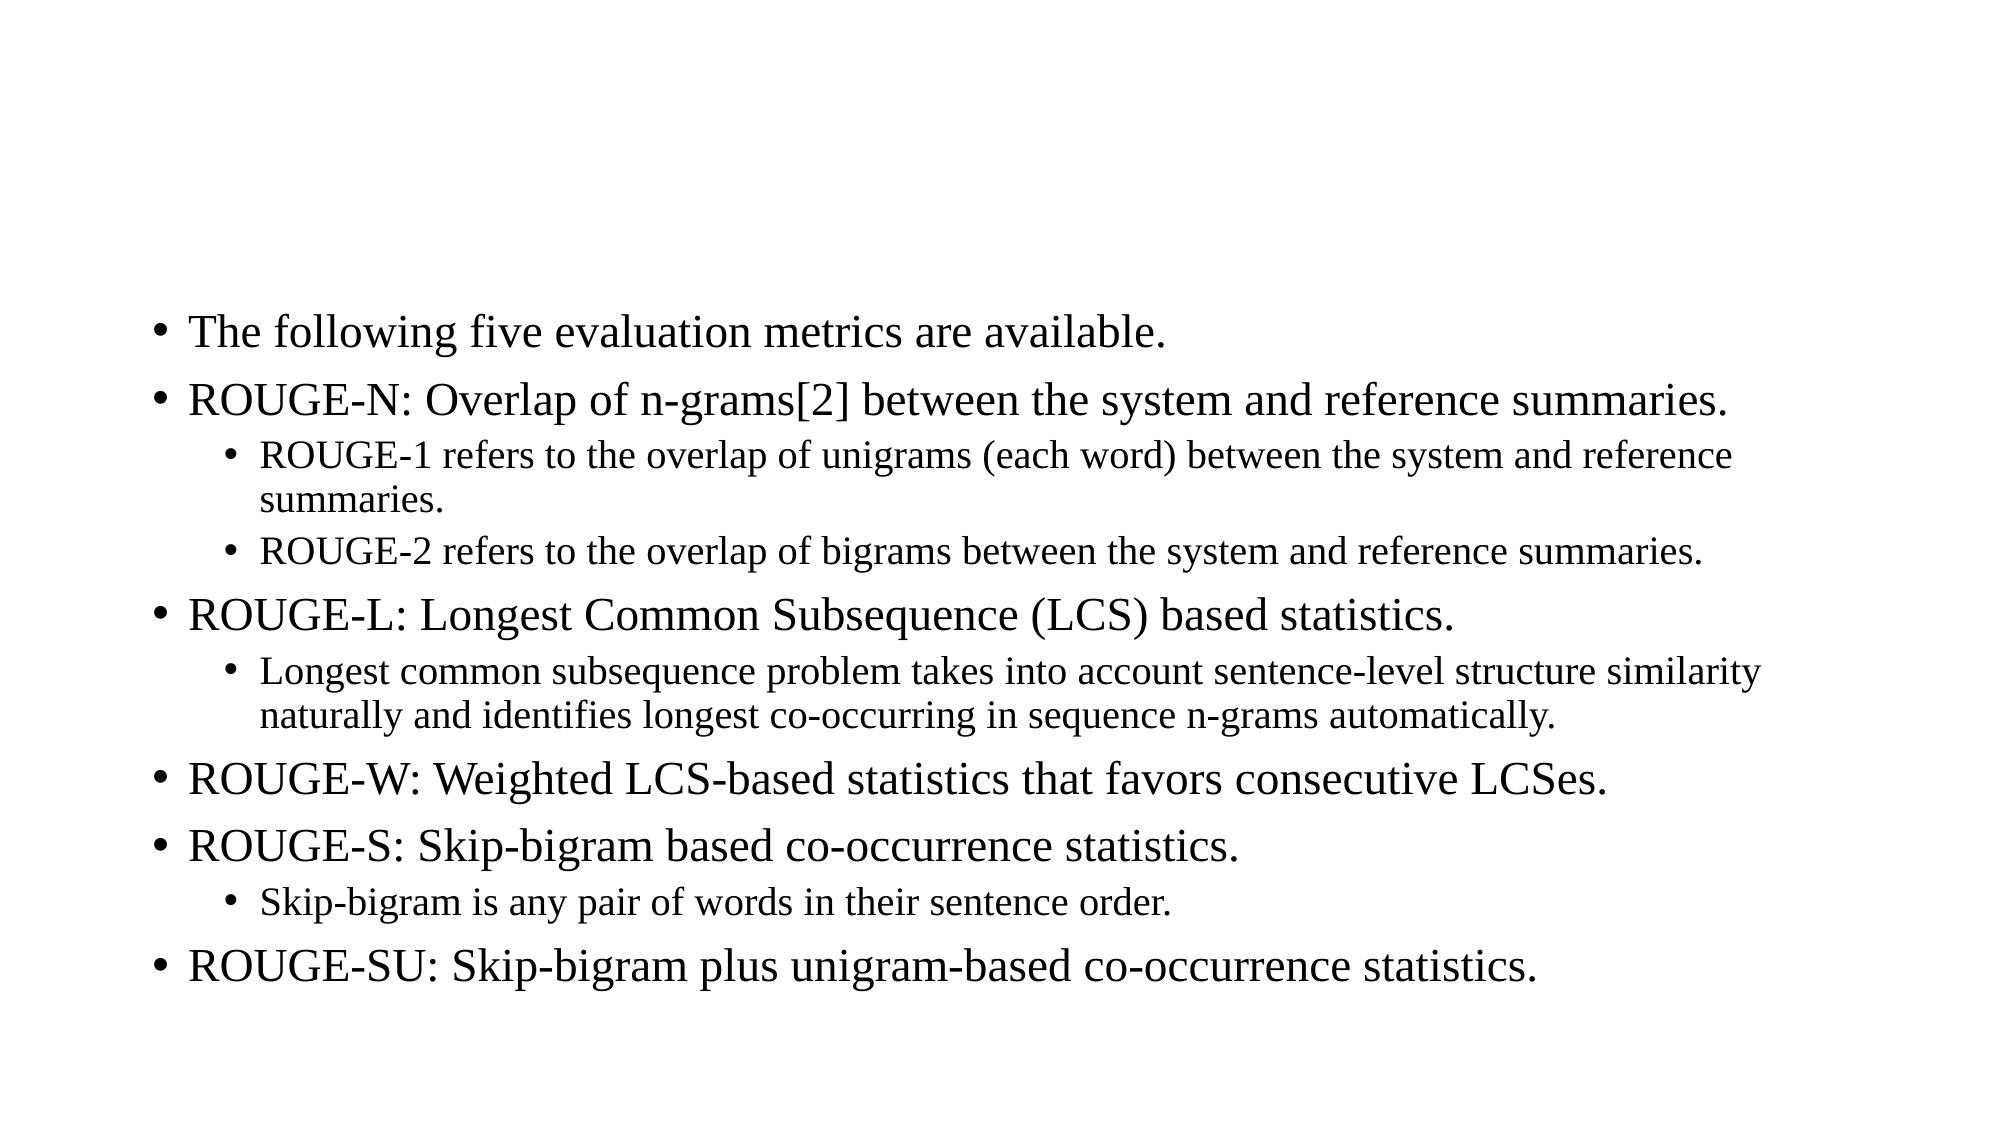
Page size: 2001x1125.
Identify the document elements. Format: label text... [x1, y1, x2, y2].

list The following five evaluation metrics are available. ROUGE-N: Overlap of n-grams[2] between the system and reference summaries. ROUGE-1 refers to the overlap of unigrams (each word) between the system and reference summaries. ROUGE-2 refers to the overlap of bigrams between the system and reference summaries. ROUGE-L: Longest Common Subsequence (LCS) based statistics. Longest common subsequence problem takes into account sentence-level structure similarity naturally and identifies longest co-occurring in sequence n-grams automatically. ROUGE-W: Weighted LCS-based statistics that favors consecutive LCSes. ROUGE-S: Skip-bigram based co-occurrence statistics. Skip-bigram is any pair of words in their sentence order. ROUGE-SU: Skip-bigram plus unigram-based co-occurrence statistics. [137, 299, 1863, 1014]
